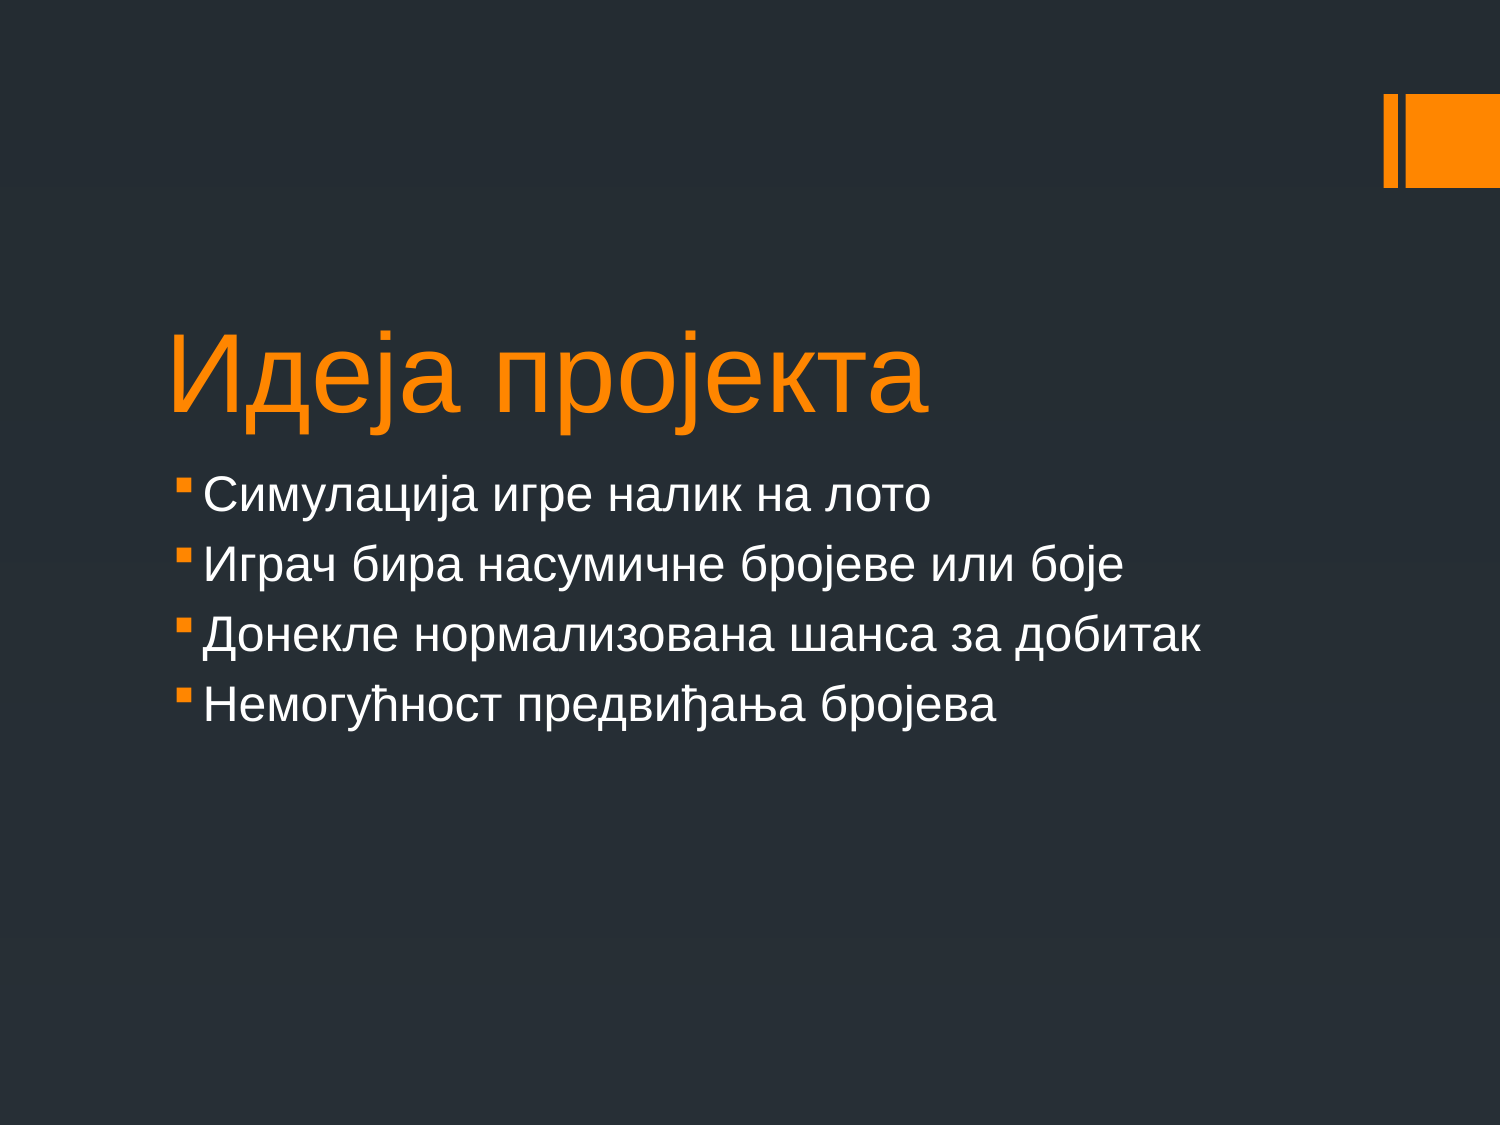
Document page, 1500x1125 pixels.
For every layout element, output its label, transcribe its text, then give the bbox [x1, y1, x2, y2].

list Симулација игре налик на лото Играч бира насумичне бројеве или боје Донекле нормализована шанса за добитак Немогућност предвиђања бројева [150, 454, 1350, 1035]
title Идеја пројекта [150, 253, 1350, 443]
